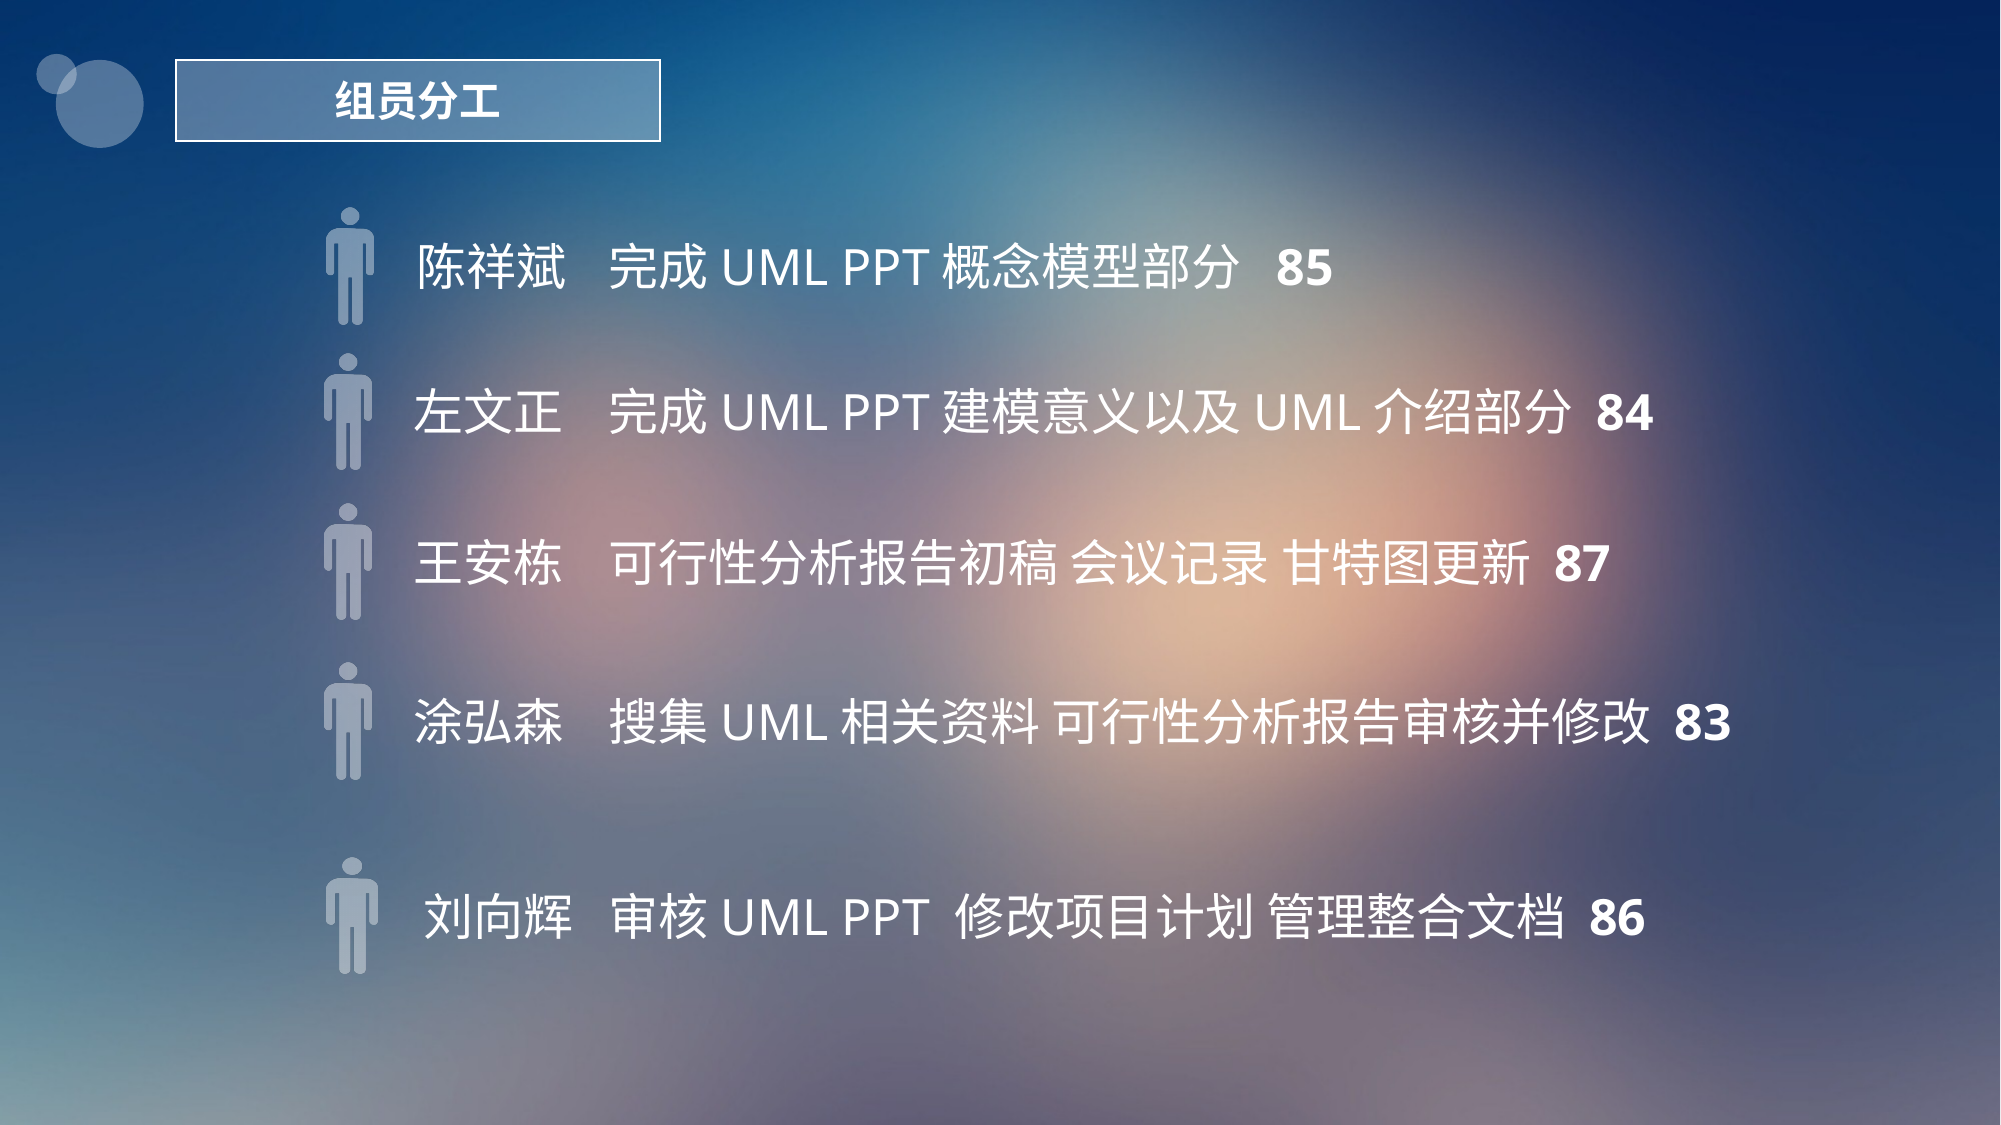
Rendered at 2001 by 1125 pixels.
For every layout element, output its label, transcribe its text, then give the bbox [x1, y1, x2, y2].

text_box [175, 59, 661, 67]
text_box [326, 857, 1927, 975]
picture [0, 0, 2001, 1125]
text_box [323, 353, 1820, 470]
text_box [36, 53, 144, 149]
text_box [323, 662, 1820, 780]
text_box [323, 503, 1820, 621]
text_box 组员分工 [161, 67, 675, 133]
text_box [175, 133, 661, 142]
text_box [326, 207, 1820, 325]
